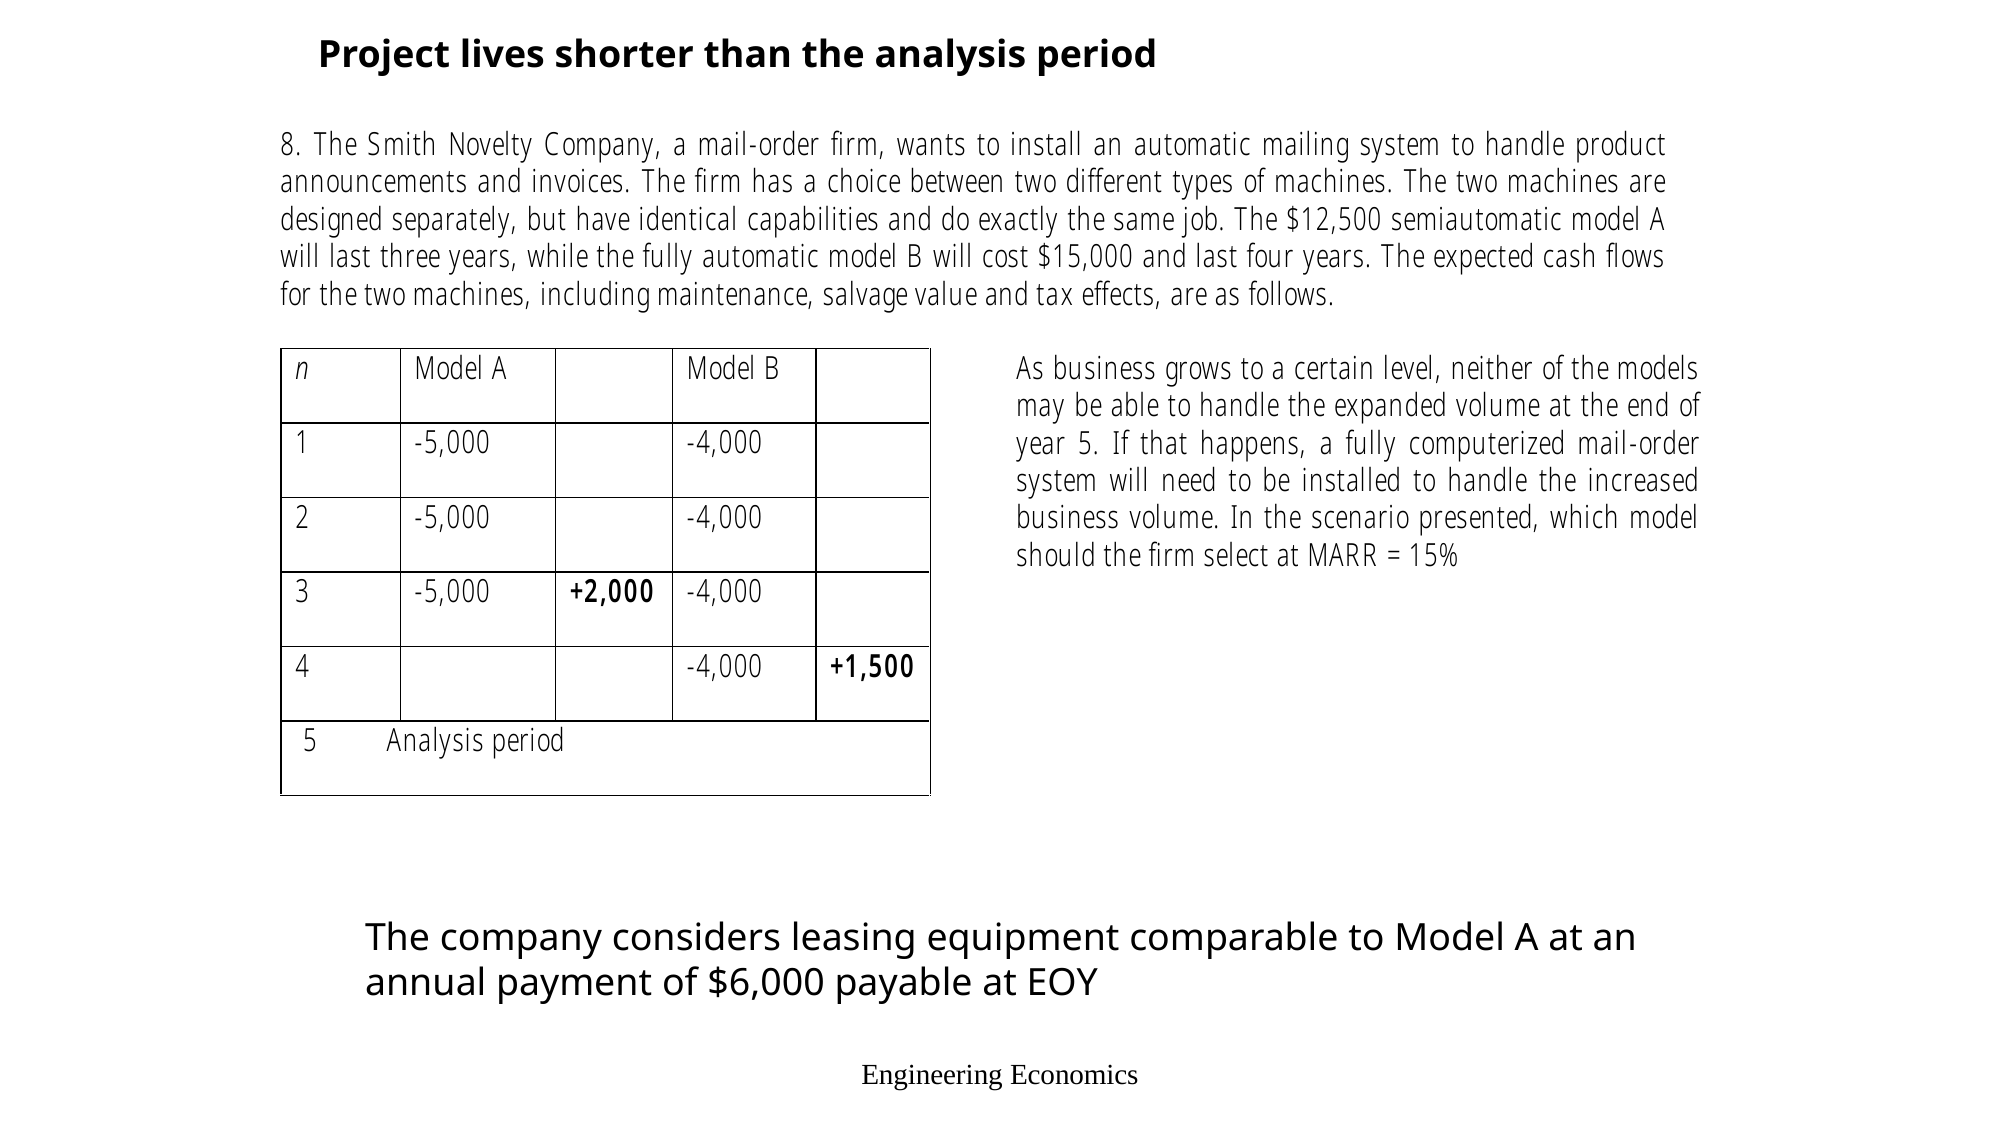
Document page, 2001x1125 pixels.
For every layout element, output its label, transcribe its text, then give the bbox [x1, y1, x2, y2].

text_box Project lives shorter than the analysis period [303, 22, 1638, 83]
footer Engineering Economics [662, 1042, 1338, 1103]
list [279, 124, 1721, 880]
text_box The company considers leasing equipment comparable to Model A at an annual payment of $6,000 payable at EOY [350, 905, 1662, 1010]
